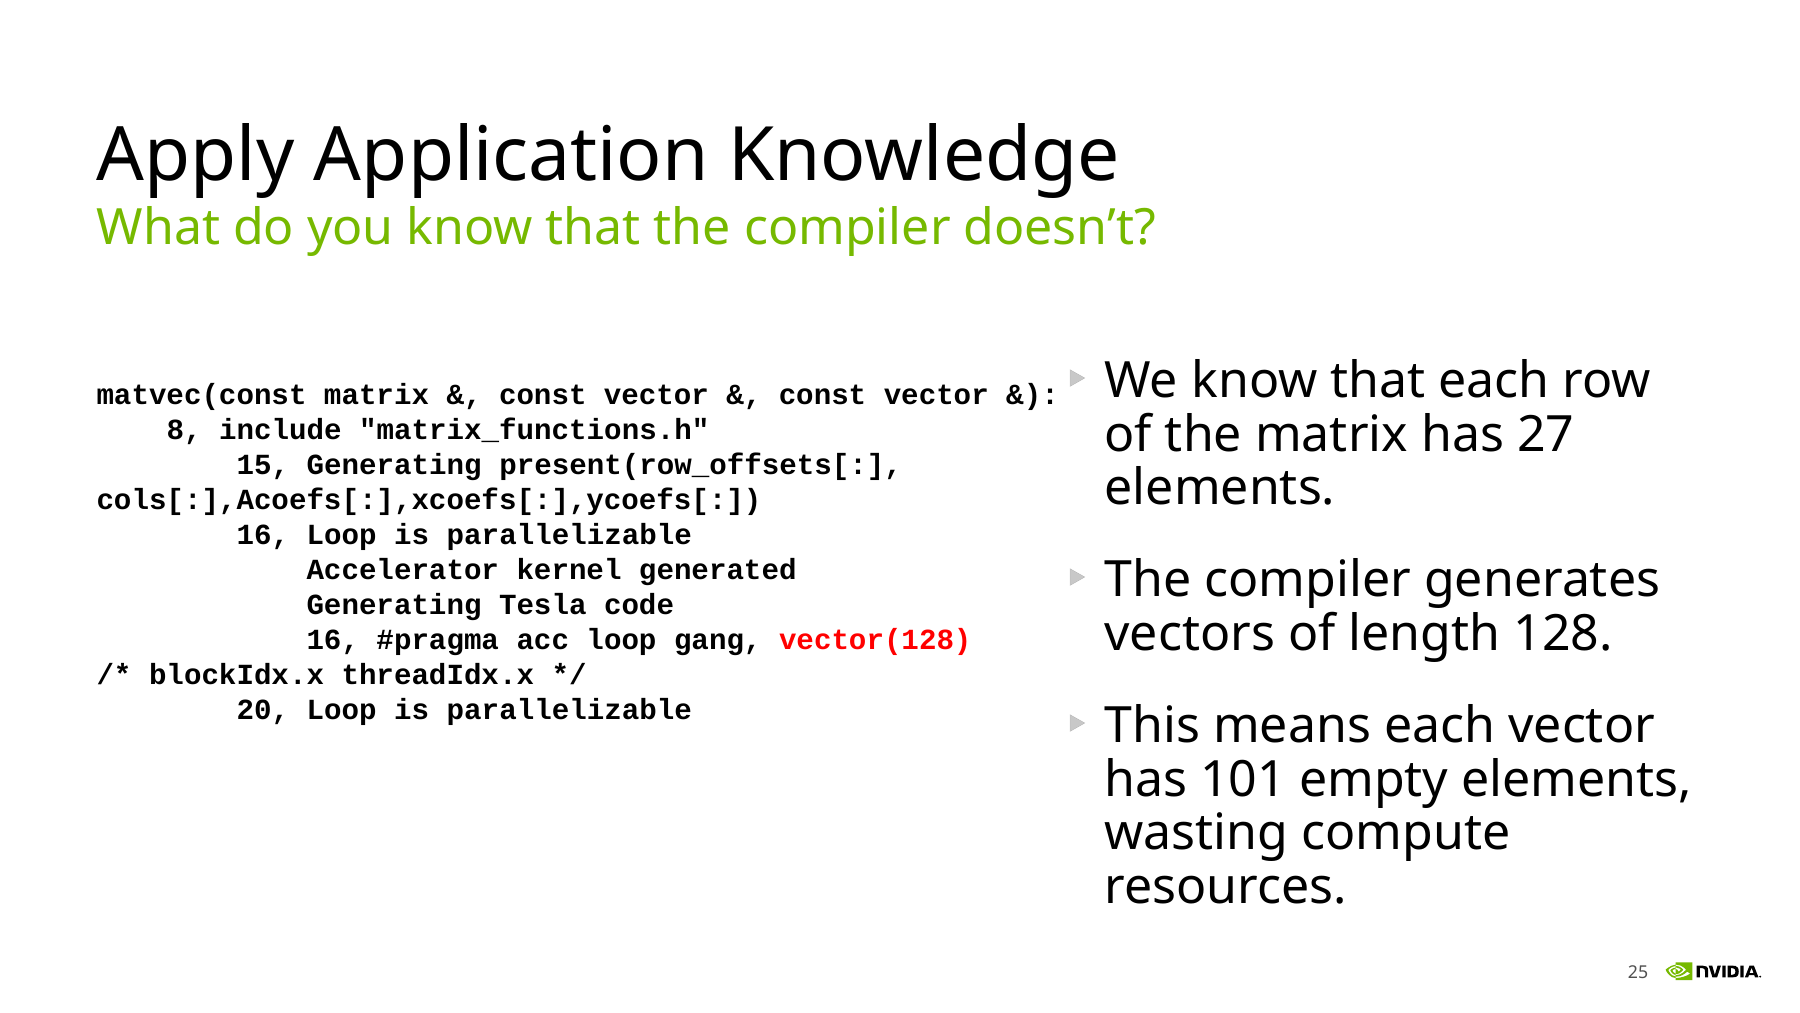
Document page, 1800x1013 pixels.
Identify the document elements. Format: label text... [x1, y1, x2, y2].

list We know that each row of the matrix has 27 elements. The compiler generates vectors of length 128. This means each vector has 101 empty elements, wasting compute resources. [1051, 346, 1719, 953]
list matvec(const matrix &, const vector &, const vector &): 8, include "matrix_functions.h" 15, Generating present(row_offsets[:], cols[:],Acoefs[:],xcoefs[:],ycoefs[:]) 16, Loop is parallelizable Accelerator kernel generated Generating Tesla code 16, #pragma acc loop gang, vector(128) /* blockIdx.x threadIdx.x */ 20, Loop is parallelizable [81, 256, 1099, 845]
list What do you know that the compiler doesn’t? [81, 193, 1719, 281]
title Apply Application Knowledge [81, 107, 1719, 193]
